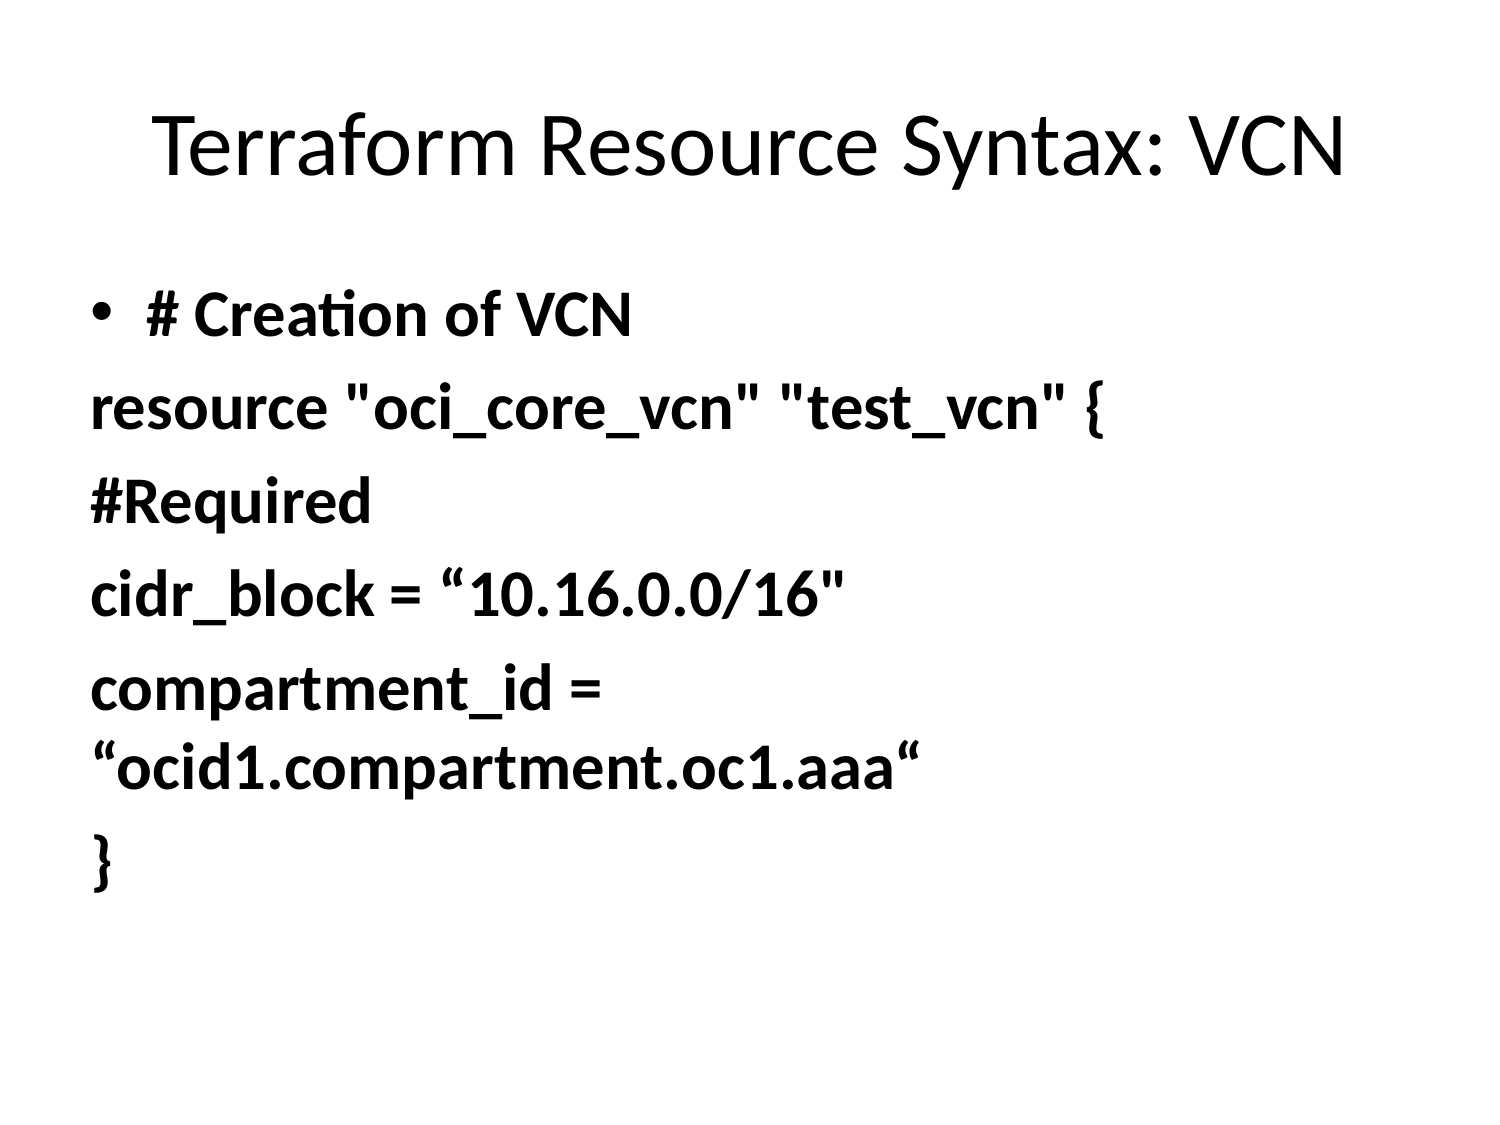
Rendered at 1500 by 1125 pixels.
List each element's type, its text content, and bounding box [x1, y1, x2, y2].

list # Creation of VCN resource "oci_core_vcn" "test_vcn" { #Required cidr_block = “10.16.0.0/16" compartment_id = “ocid1.compartment.oc1.aaa“ } [75, 262, 1425, 1005]
title Terraform Resource Syntax: VCN [75, 45, 1425, 233]
